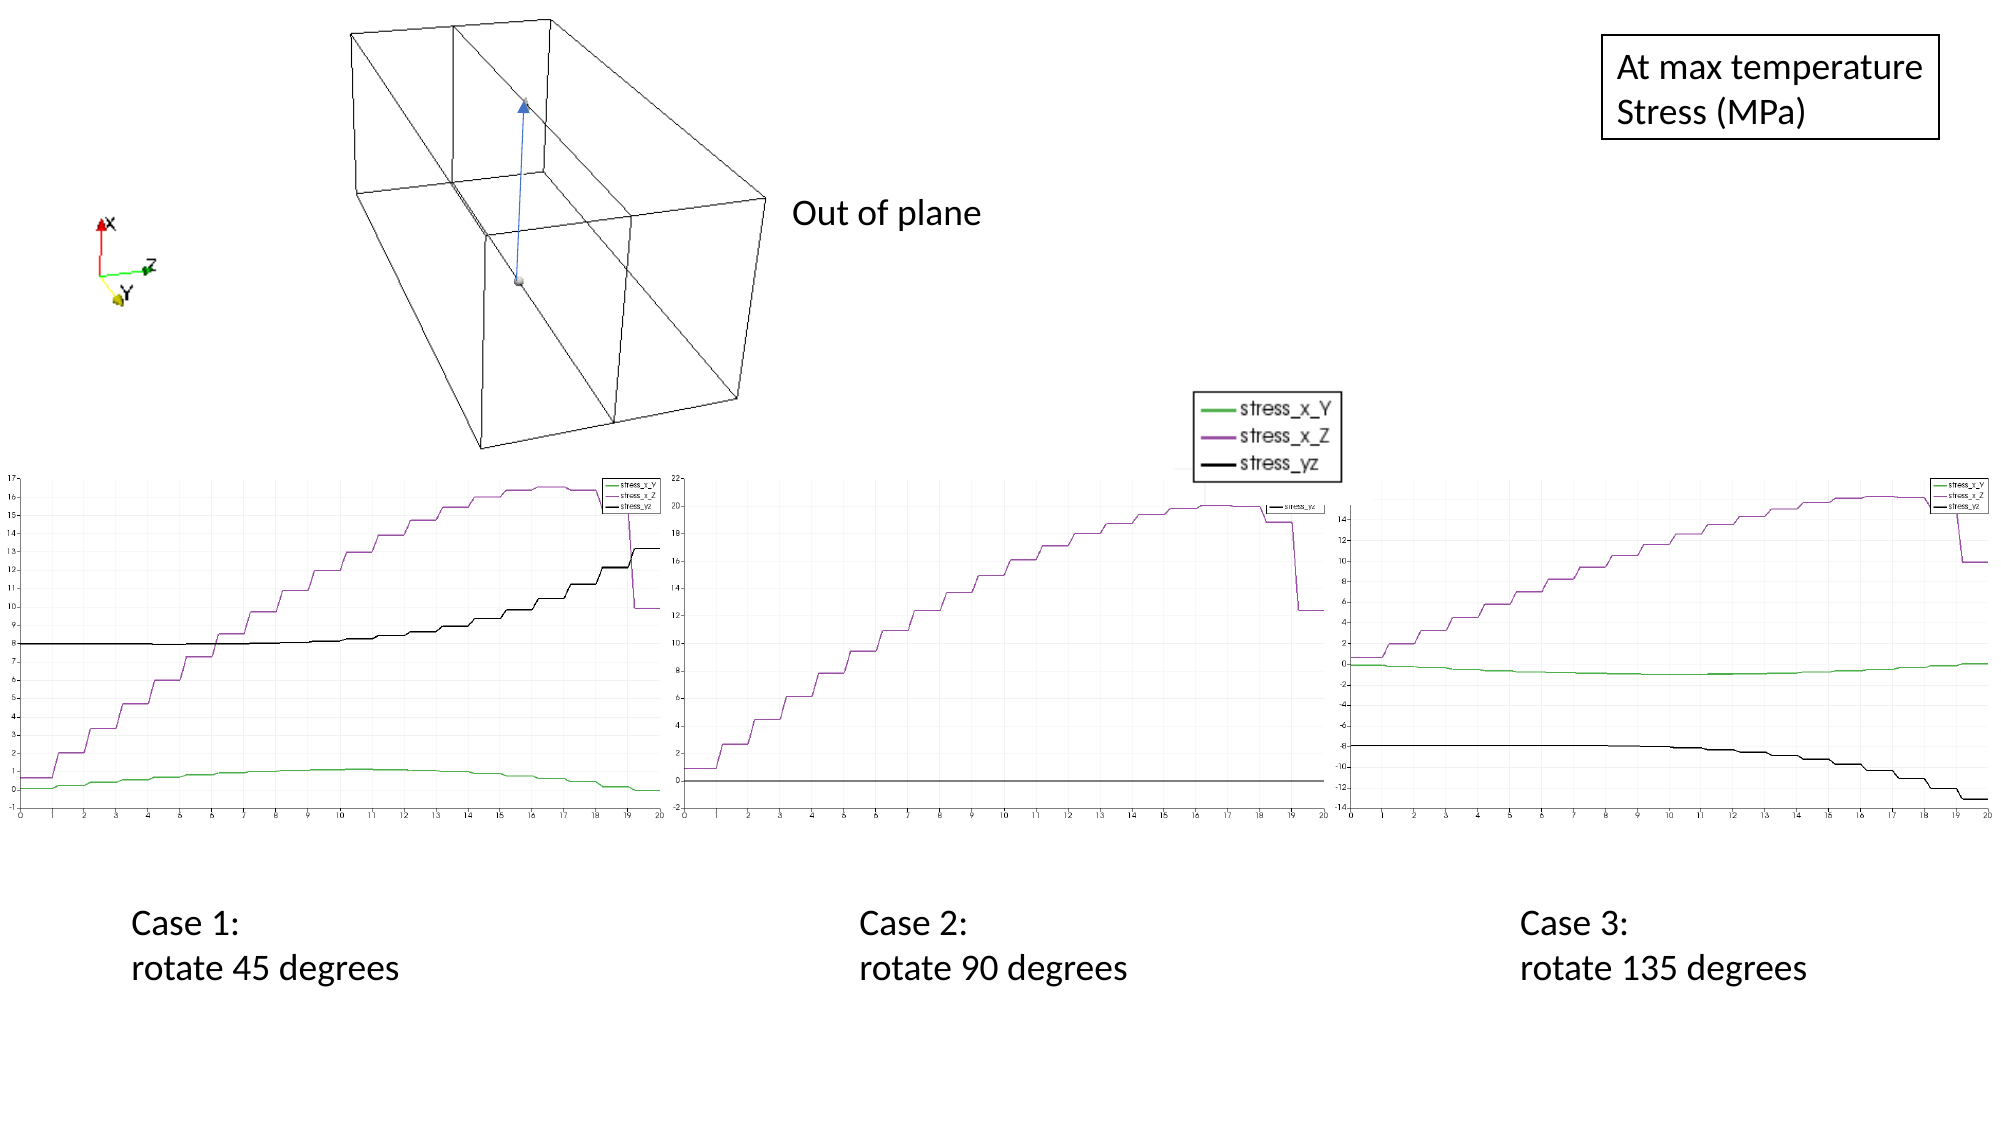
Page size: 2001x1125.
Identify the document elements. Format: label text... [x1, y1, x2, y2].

text_box Case 2: rotate 90 degrees [844, 890, 1158, 996]
picture [59, 183, 174, 344]
text_box Case 1: rotate 45 degrees [116, 890, 430, 996]
picture [2, 0, 2000, 824]
text_box At max temperature Stress (MPa) [1601, 34, 1940, 140]
text_box Out of plane [777, 180, 997, 241]
text_box Case 3: rotate 135 degrees [1505, 890, 1825, 996]
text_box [516, 100, 525, 281]
